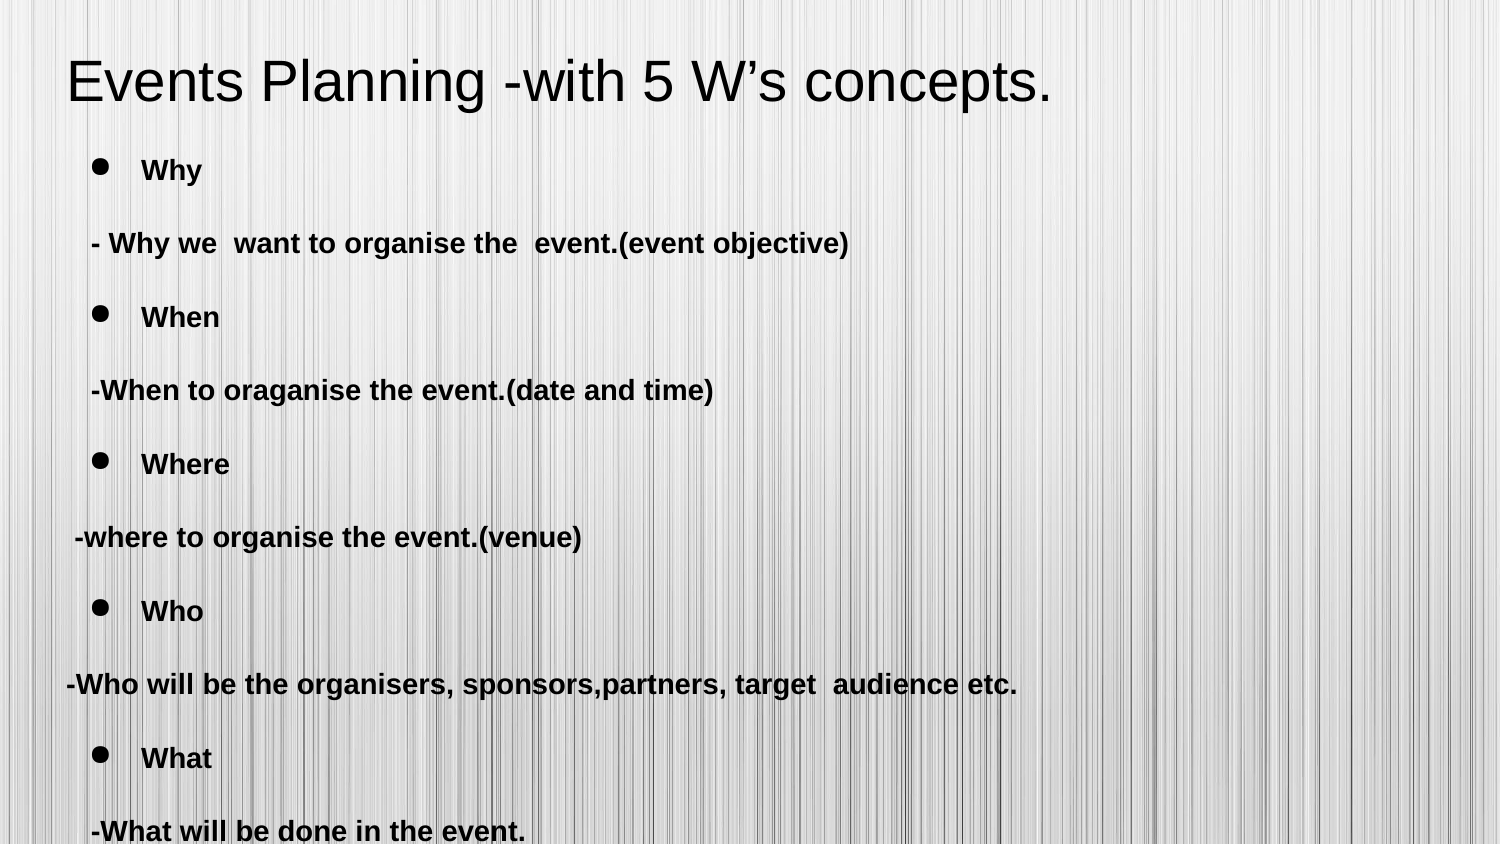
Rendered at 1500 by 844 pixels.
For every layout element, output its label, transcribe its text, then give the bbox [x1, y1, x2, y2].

picture [0, 0, 1500, 844]
list Why - Why we want to organise the event.(event objective) When -When to oraganise the event.(date and time) Where -where to organise the event.(venue) Who -Who will be the organisers, sponsors,partners, target audience etc. What -What will be done in the event. [51, 131, 1449, 811]
title Events Planning -with 5 W’s concepts. [51, 28, 1449, 123]
